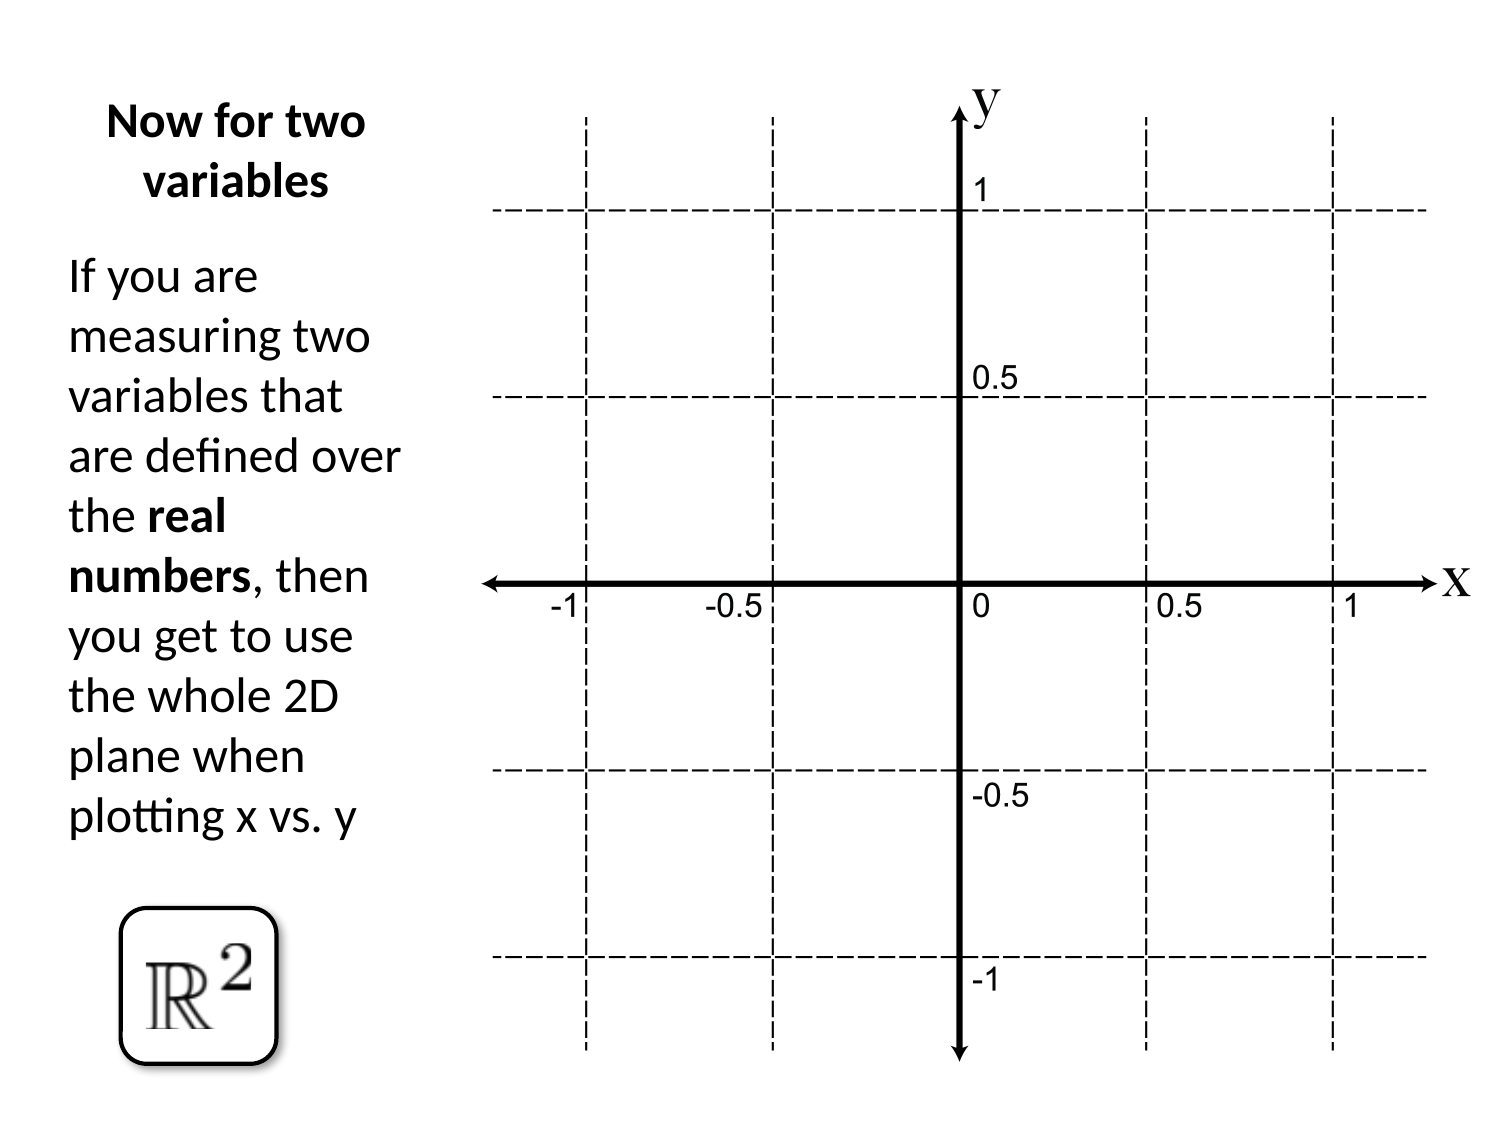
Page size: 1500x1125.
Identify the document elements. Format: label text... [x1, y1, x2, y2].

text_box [120, 907, 277, 1065]
title Now for two variables [53, 44, 420, 235]
list If you are measuring two variables that are defined over the real numbers, then you get to use the whole 2D plane when plotting x vs. y [53, 235, 420, 1062]
picture [480, 61, 1471, 1063]
